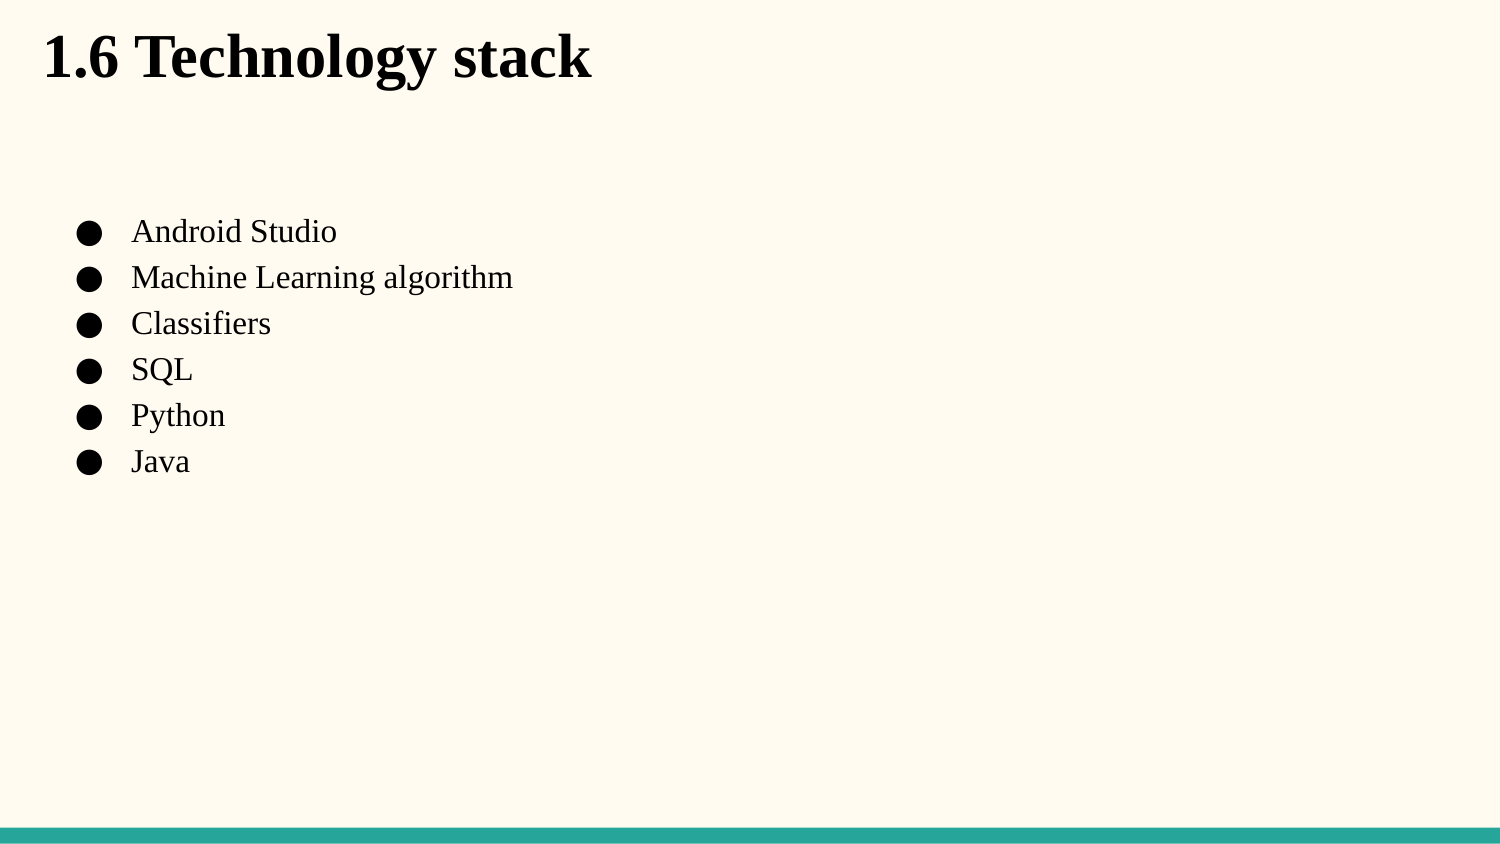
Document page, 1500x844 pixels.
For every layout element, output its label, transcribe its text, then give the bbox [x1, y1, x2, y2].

text_box 1.6 Technology stack [27, 0, 1425, 101]
text_box Android Studio Machine Learning algorithm Classifiers SQL Python Java [41, 143, 1425, 631]
